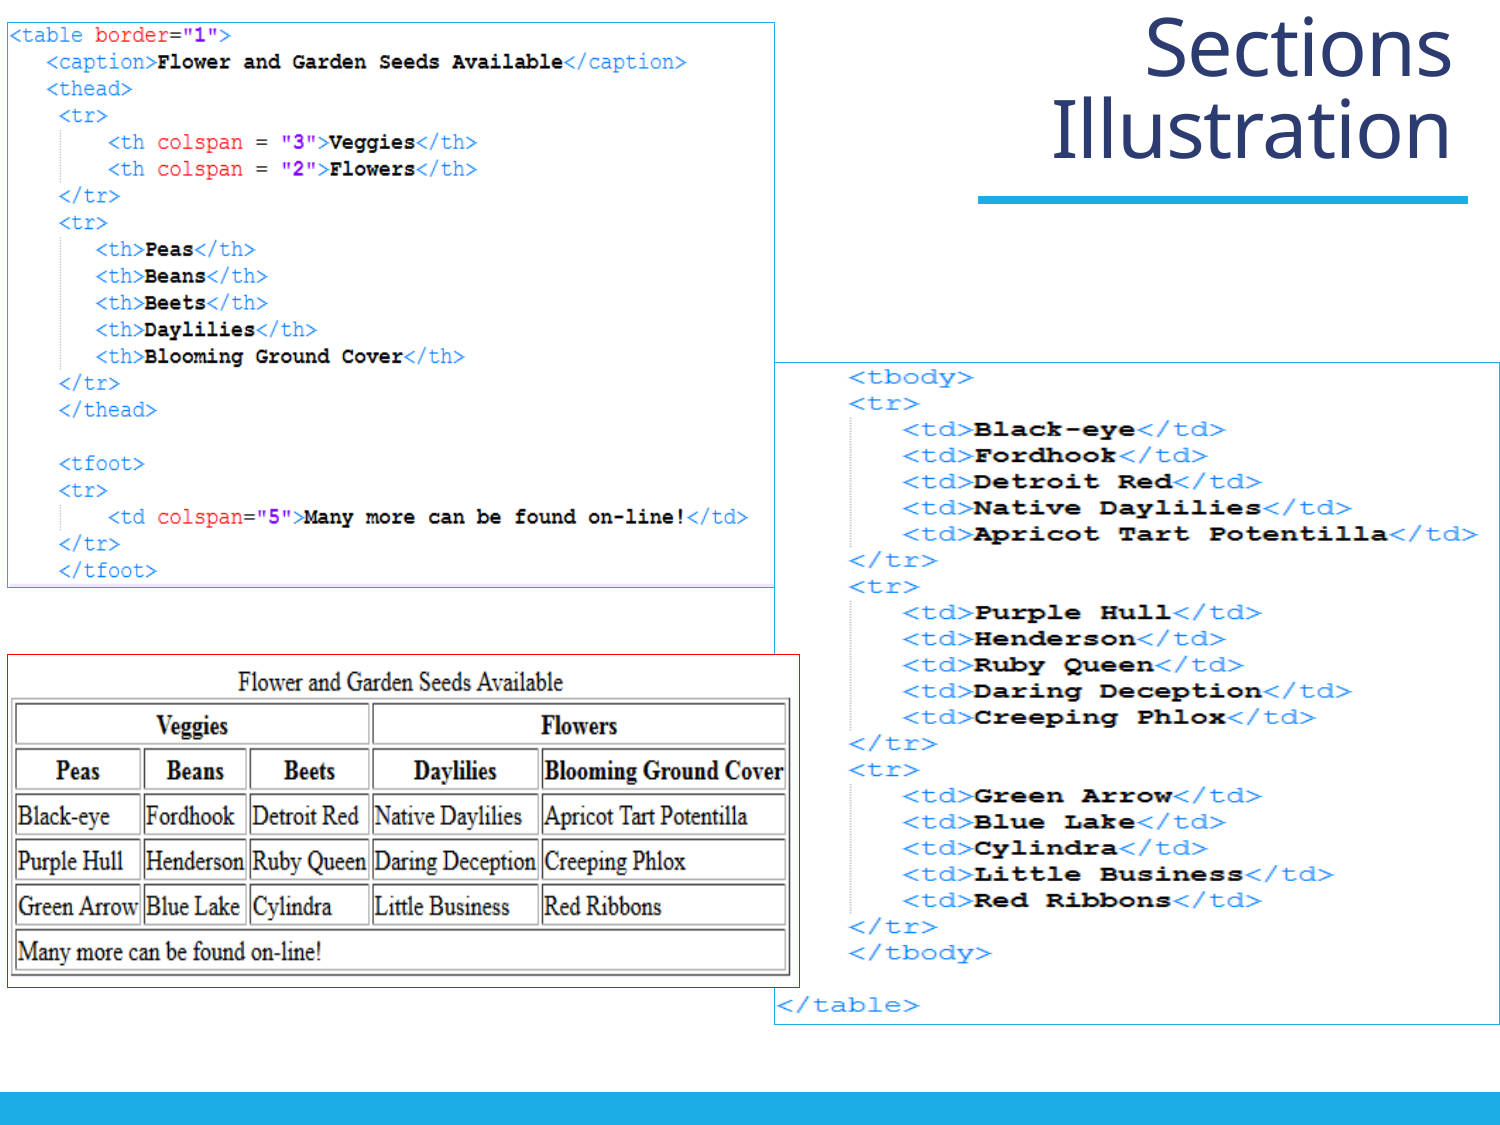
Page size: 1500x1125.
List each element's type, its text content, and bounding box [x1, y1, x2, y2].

picture [6, 21, 1500, 1026]
title Sections Illustration [1018, 0, 1469, 183]
